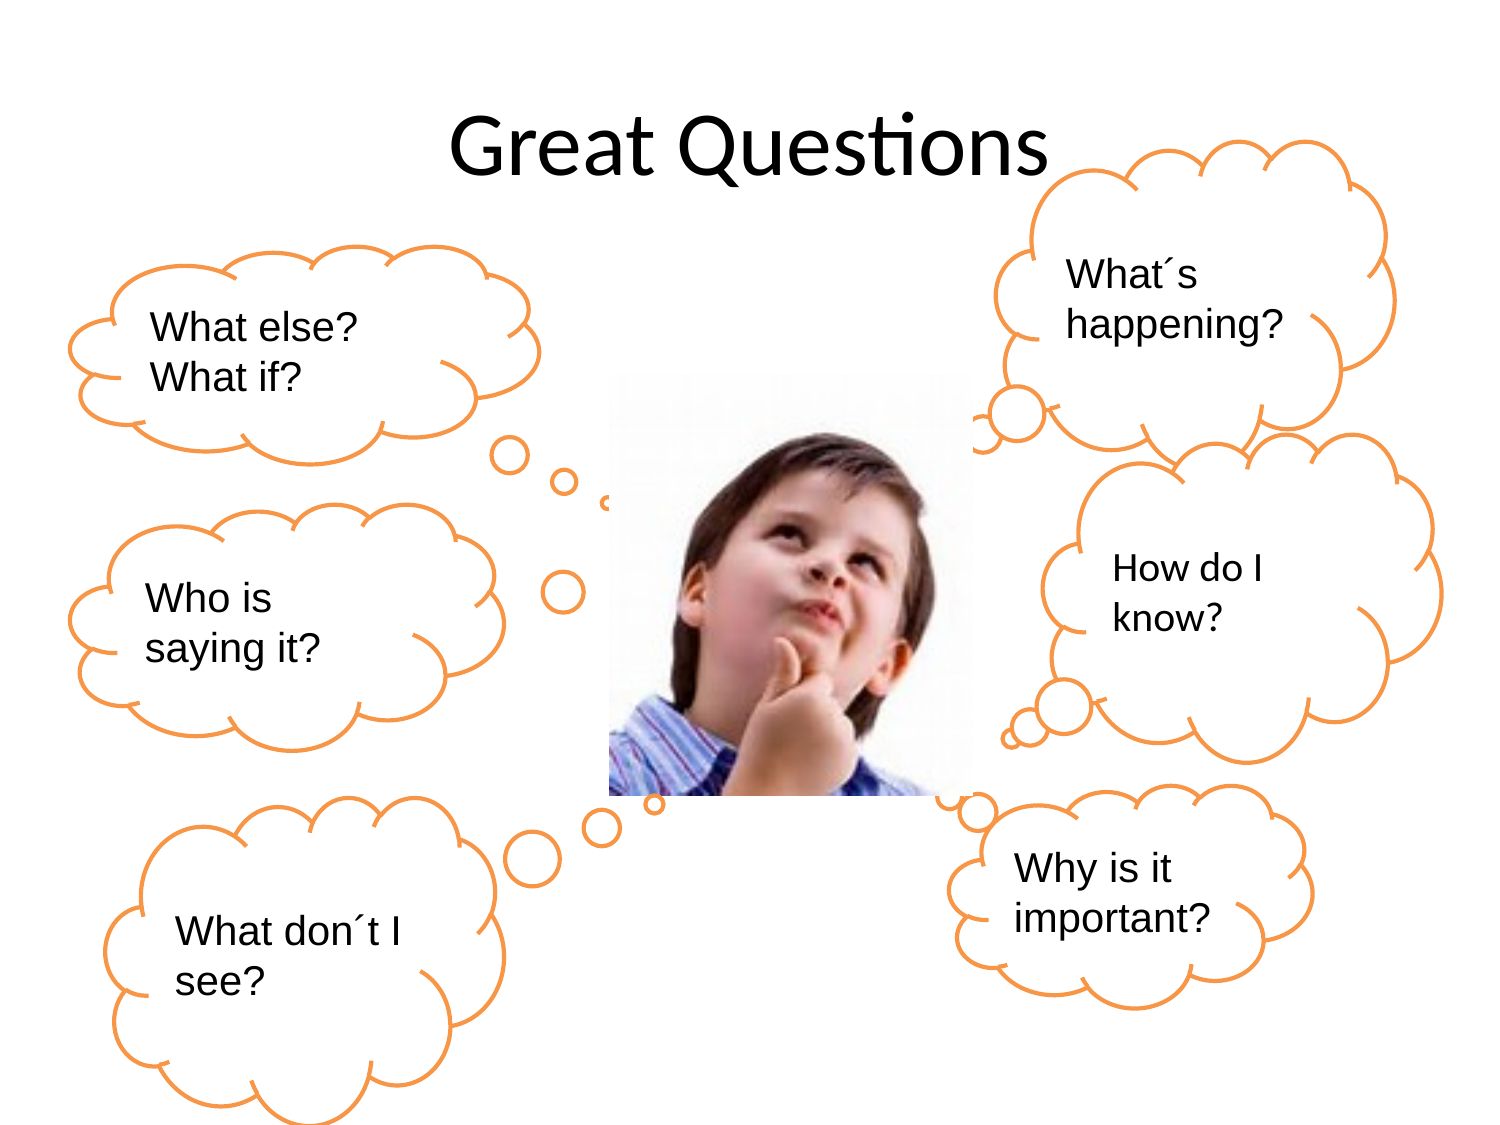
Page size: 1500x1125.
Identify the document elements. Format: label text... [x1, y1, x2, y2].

text_box What don´t I see? [103, 795, 507, 1125]
text_box What´s happening? [977, 139, 1397, 466]
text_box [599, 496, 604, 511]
text_box What don´t I see? [581, 807, 623, 849]
picture [609, 374, 973, 796]
text_box Why is it important? [937, 783, 1315, 1011]
text_box What don´t I see? [503, 829, 562, 889]
text_box What else? What if? [549, 467, 579, 497]
text_box What else? What if? [489, 434, 530, 476]
text_box How do I know? [1000, 432, 1444, 765]
text_box Who is saying it? [67, 502, 507, 753]
text_box Who is saying it? [540, 569, 586, 615]
title Great Questions [75, 45, 1425, 233]
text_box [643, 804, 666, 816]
text_box What else? What if? [67, 244, 542, 467]
